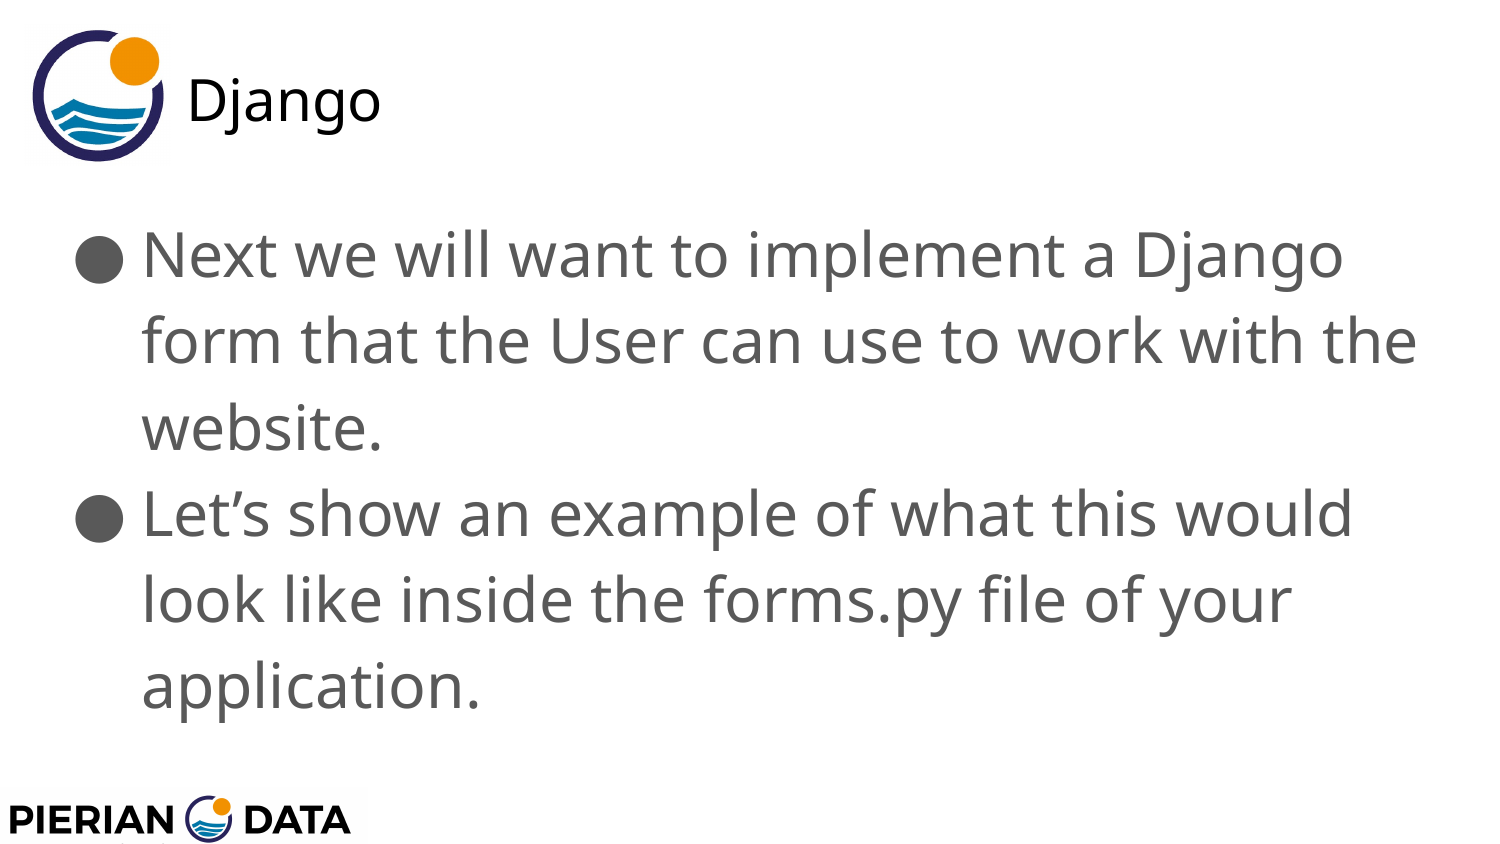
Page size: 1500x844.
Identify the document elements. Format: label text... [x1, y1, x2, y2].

list Next we will want to implement a Django form that the User can use to work with the website. Let’s show an example of what this would look like inside the forms.py file of your application. [51, 189, 1449, 750]
picture [24, 24, 172, 167]
picture [0, 787, 368, 844]
title Django [176, 48, 1449, 143]
